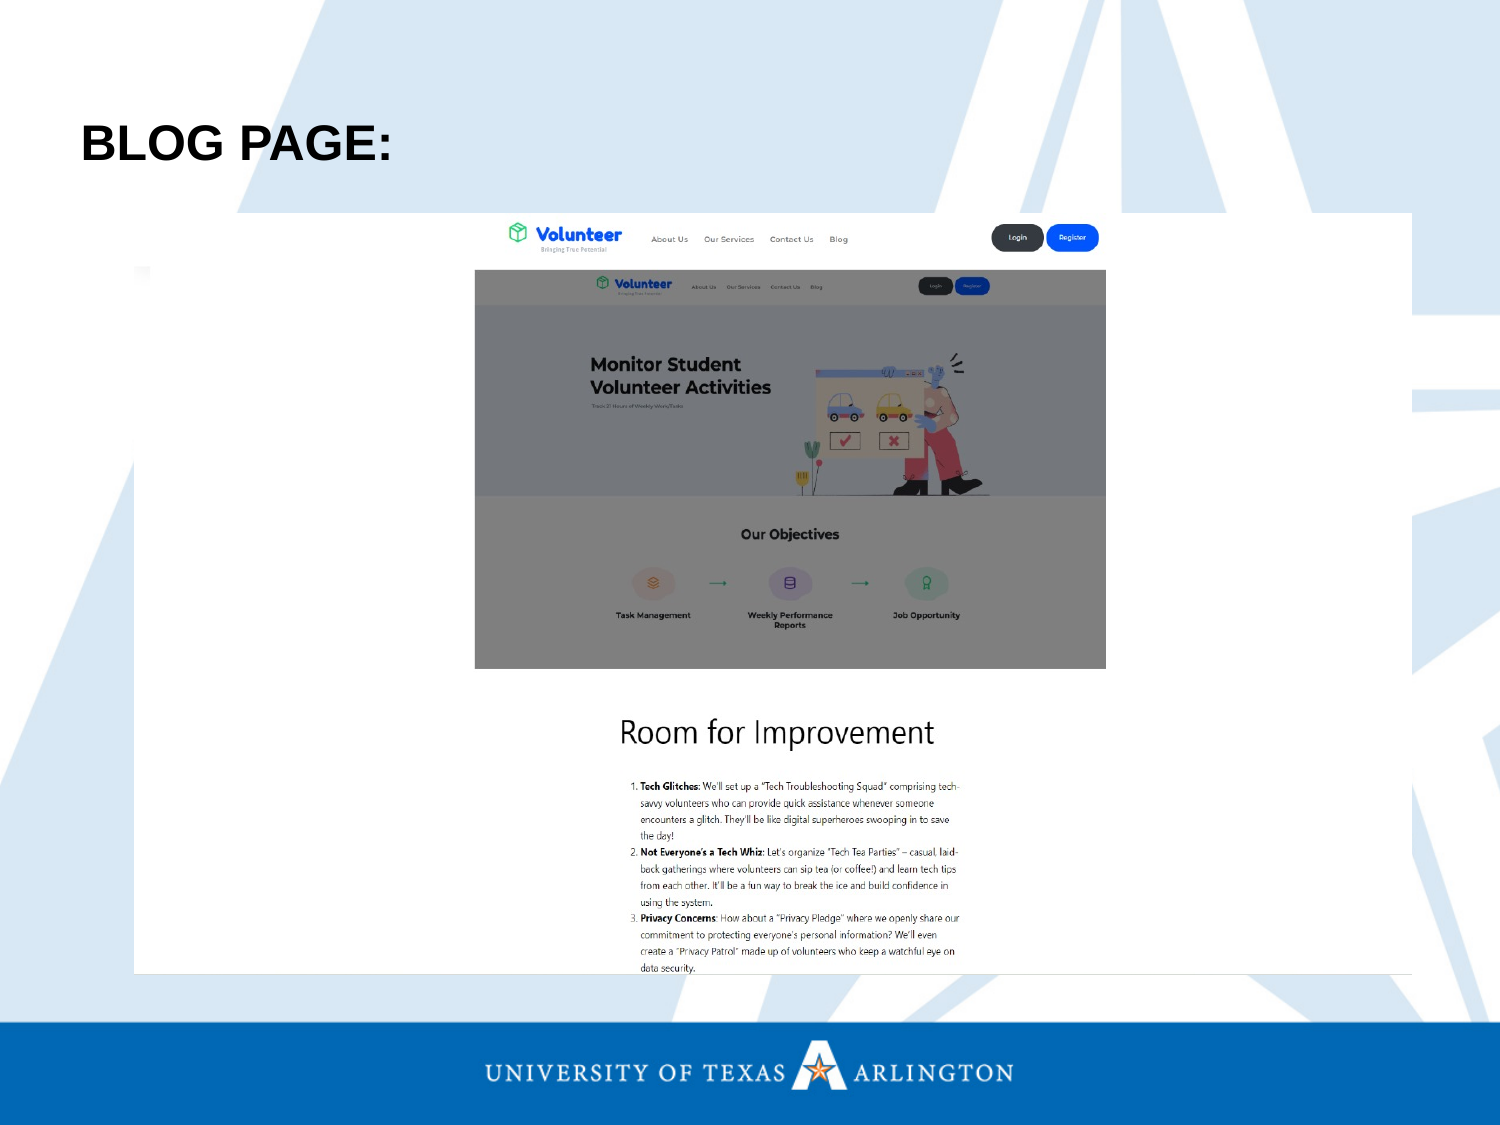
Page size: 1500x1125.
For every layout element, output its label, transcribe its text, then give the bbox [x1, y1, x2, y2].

picture [0, 0, 1500, 1125]
text_box BLOG PAGE: [65, 103, 409, 179]
